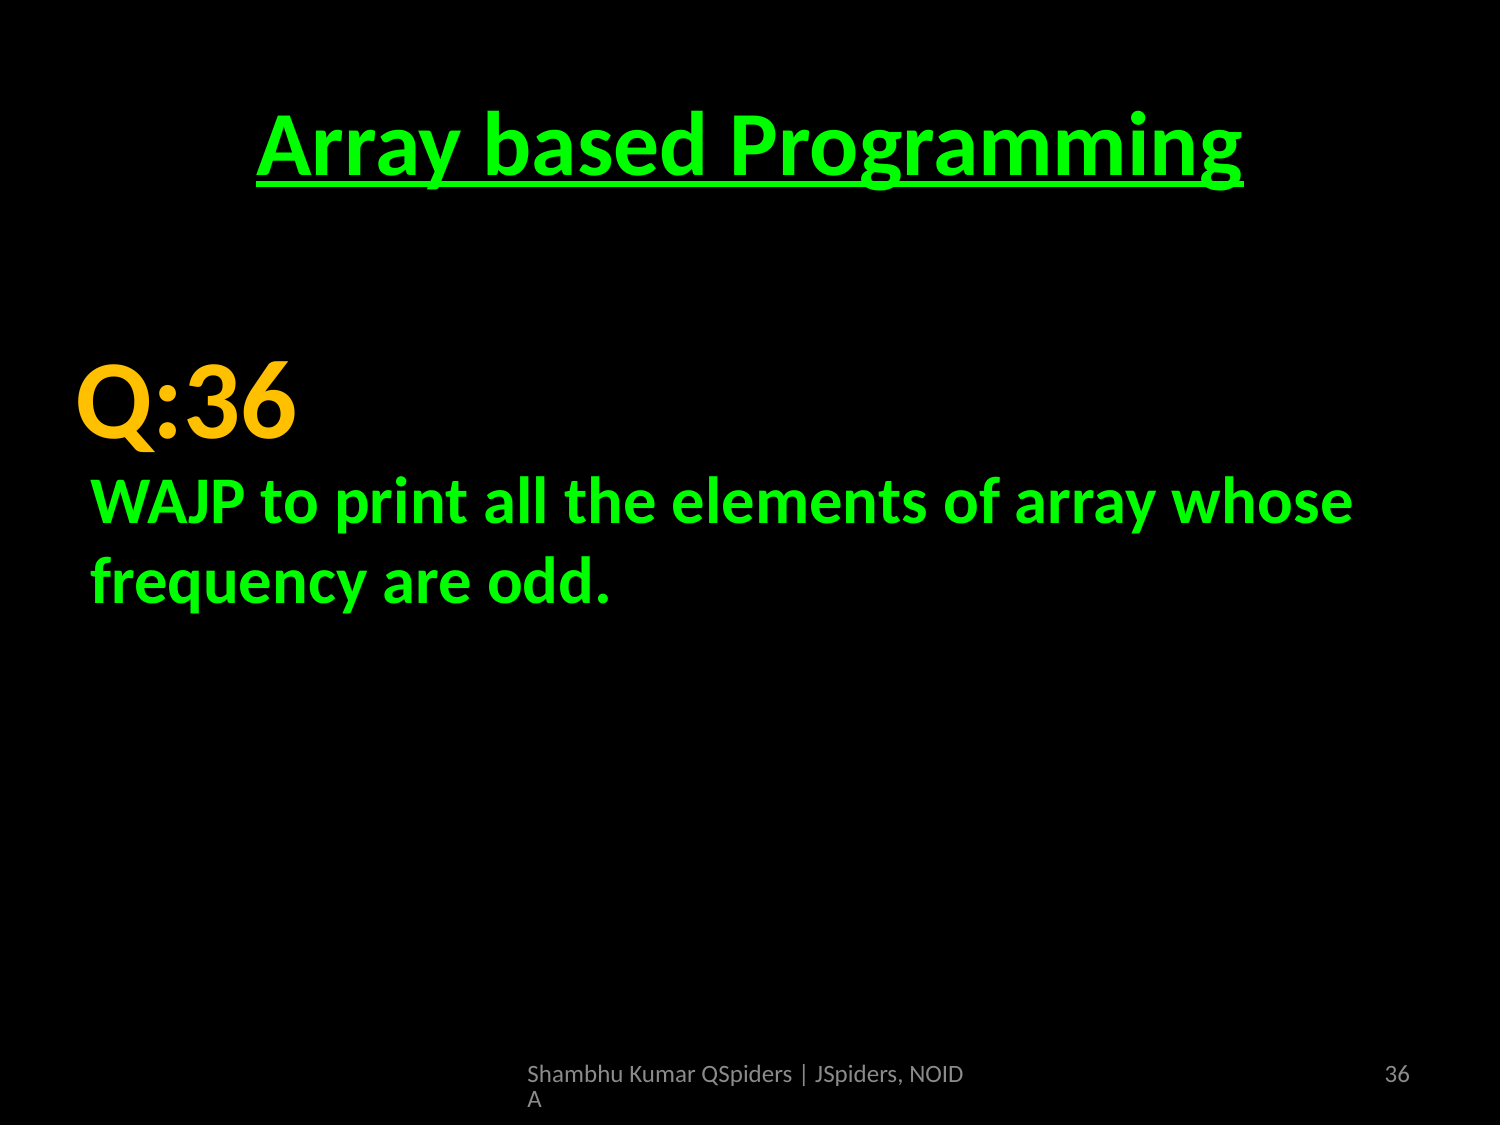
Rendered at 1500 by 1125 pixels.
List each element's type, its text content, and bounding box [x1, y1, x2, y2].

slide_number 36 [1074, 1042, 1425, 1103]
title Array based Programming [75, 45, 1425, 233]
text_box Q:36 [37, 299, 313, 488]
footer Shambhu Kumar QSpiders | JSpiders, NOIDA [512, 1042, 988, 1103]
list WAJP to print all the elements of array whose frequency are odd. [75, 262, 1425, 1005]
